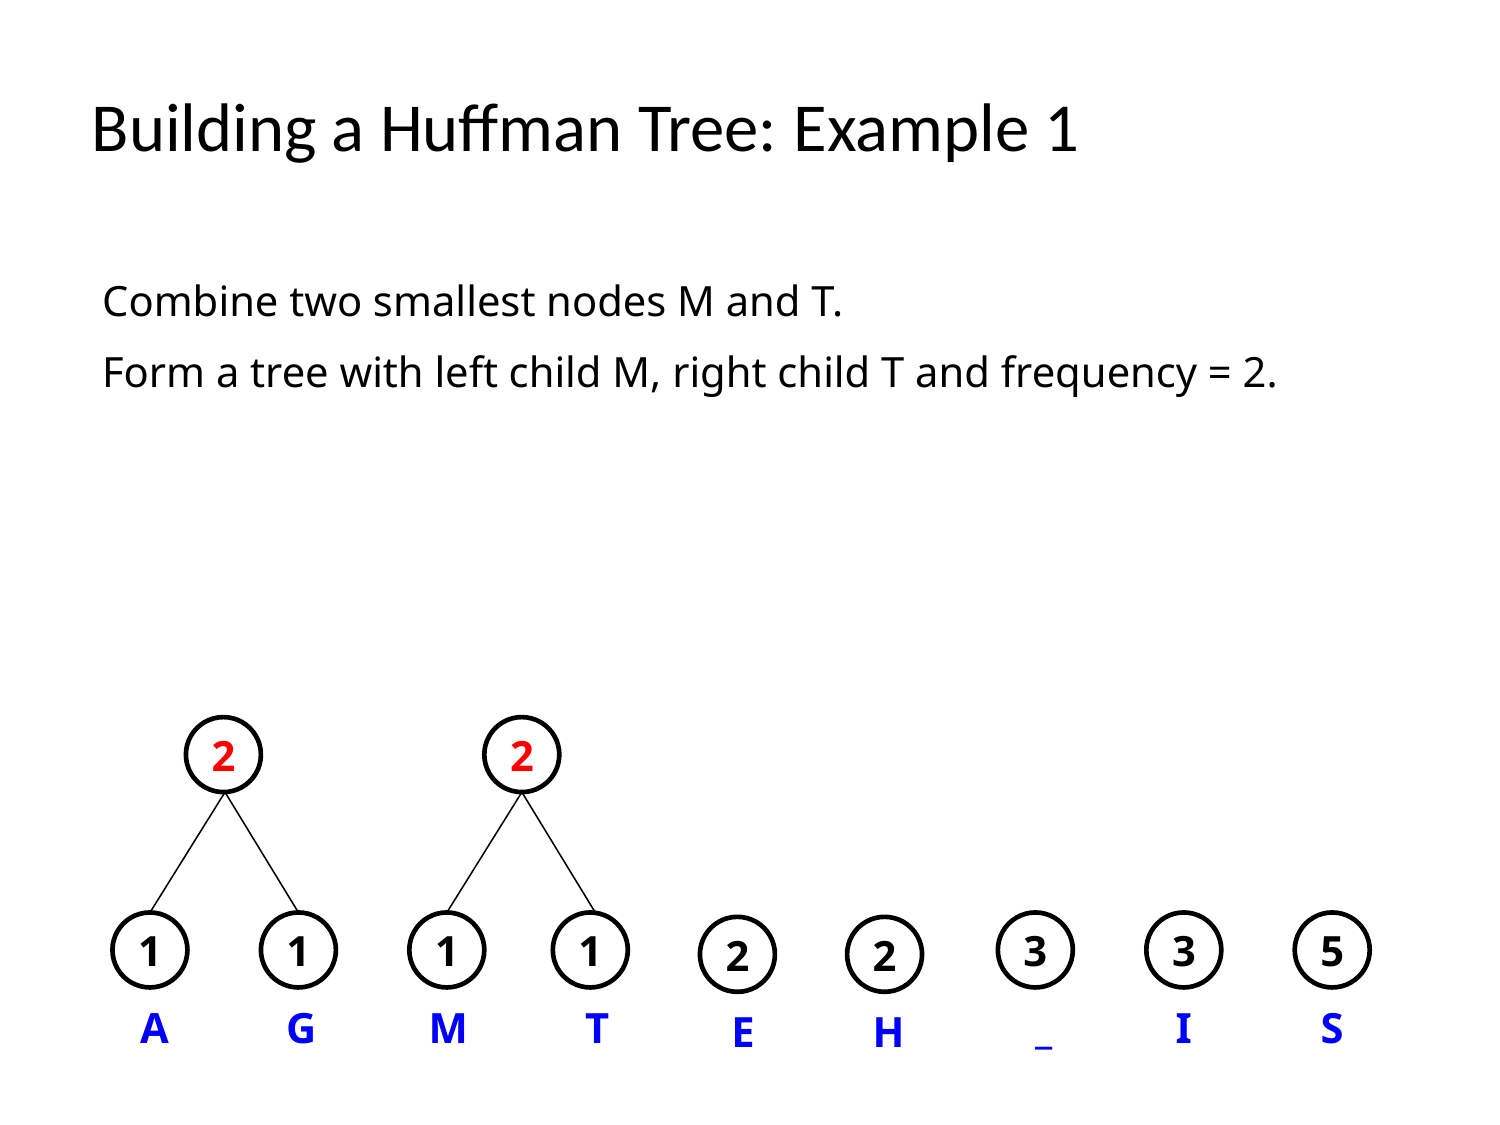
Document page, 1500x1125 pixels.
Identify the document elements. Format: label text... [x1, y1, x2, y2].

title Building a Huffman Tree: Example 1 [76, 59, 1397, 199]
text_box 1 [552, 912, 628, 988]
text_box _ [1020, 994, 1068, 1059]
text_box 3 [1146, 912, 1222, 988]
text_box T [570, 994, 625, 1059]
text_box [224, 792, 299, 913]
text_box M [413, 994, 483, 1059]
text_box 1 [409, 912, 485, 988]
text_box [149, 792, 224, 913]
text_box H [857, 998, 920, 1064]
text_box 2 [185, 717, 261, 792]
text_box 1 [112, 912, 188, 988]
text_box A [125, 994, 184, 1059]
text_box 2 [847, 916, 923, 992]
text_box E [716, 998, 770, 1064]
text_box 3 [997, 912, 1073, 988]
text_box I [1160, 994, 1207, 1059]
text_box 5 [1294, 912, 1370, 988]
text_box S [1305, 994, 1359, 1059]
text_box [521, 792, 596, 913]
text_box 2 [699, 916, 775, 992]
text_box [446, 792, 521, 913]
text_box G [271, 994, 332, 1059]
text_box 2 [484, 717, 560, 792]
text_box 1 [260, 912, 336, 988]
text_box Combine two smallest nodes M and T. Form a tree with left child M, right child T and frequency = 2. [87, 267, 1436, 403]
